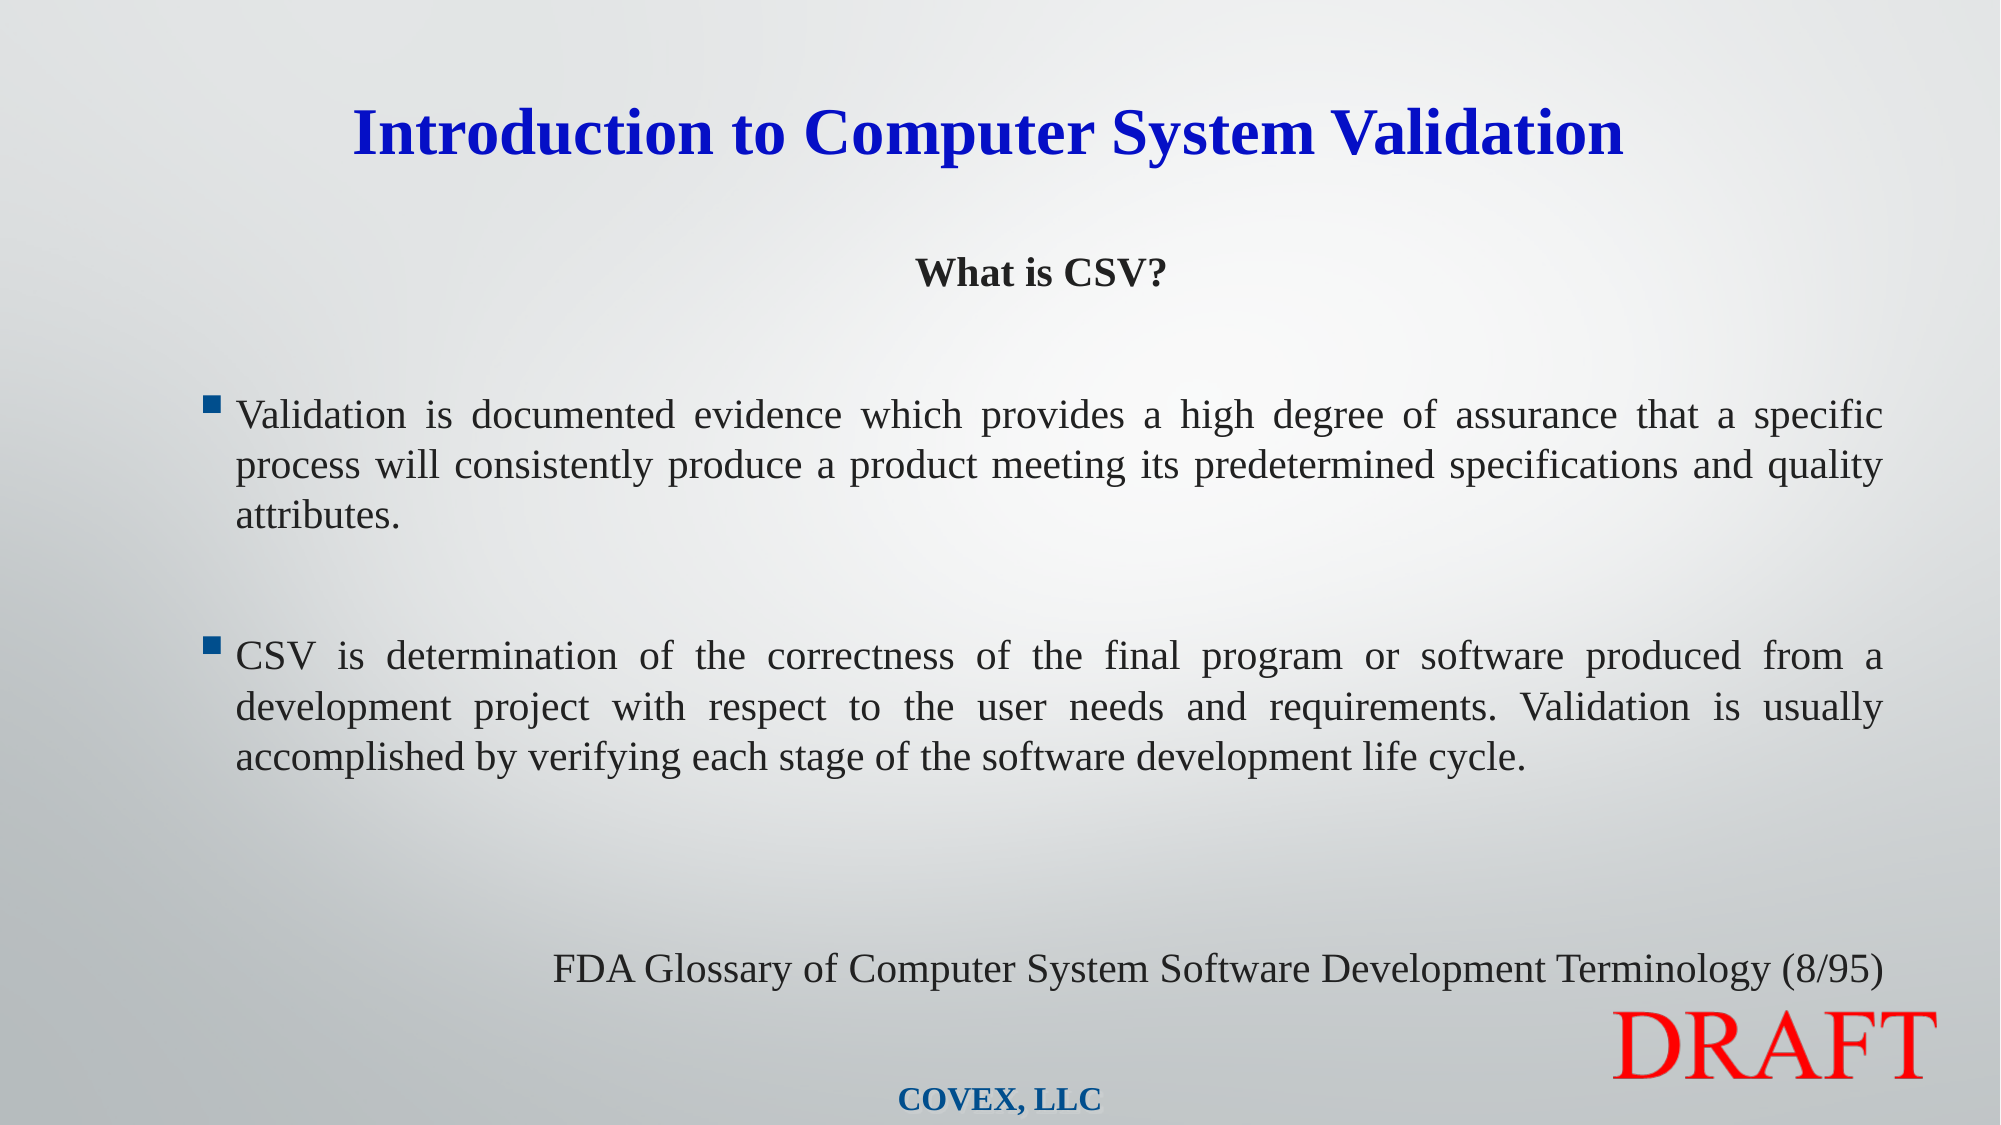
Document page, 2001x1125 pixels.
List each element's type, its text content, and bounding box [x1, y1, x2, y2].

title Introduction to Computer System Validation [79, 34, 1900, 222]
list What is CSV? Validation is documented evidence which provides a high degree of assurance that a specific process will consistently produce a product meeting its predetermined specifications and quality attributes. CSV is determination of the correctness of the final program or software produced from a development project with respect to the user needs and requirements. Validation is usually accomplished by verifying each stage of the software development life cycle. FDA Glossary of Computer System Software Development Terminology (8/95) [183, 237, 1900, 1027]
picture [1551, 951, 2000, 1125]
